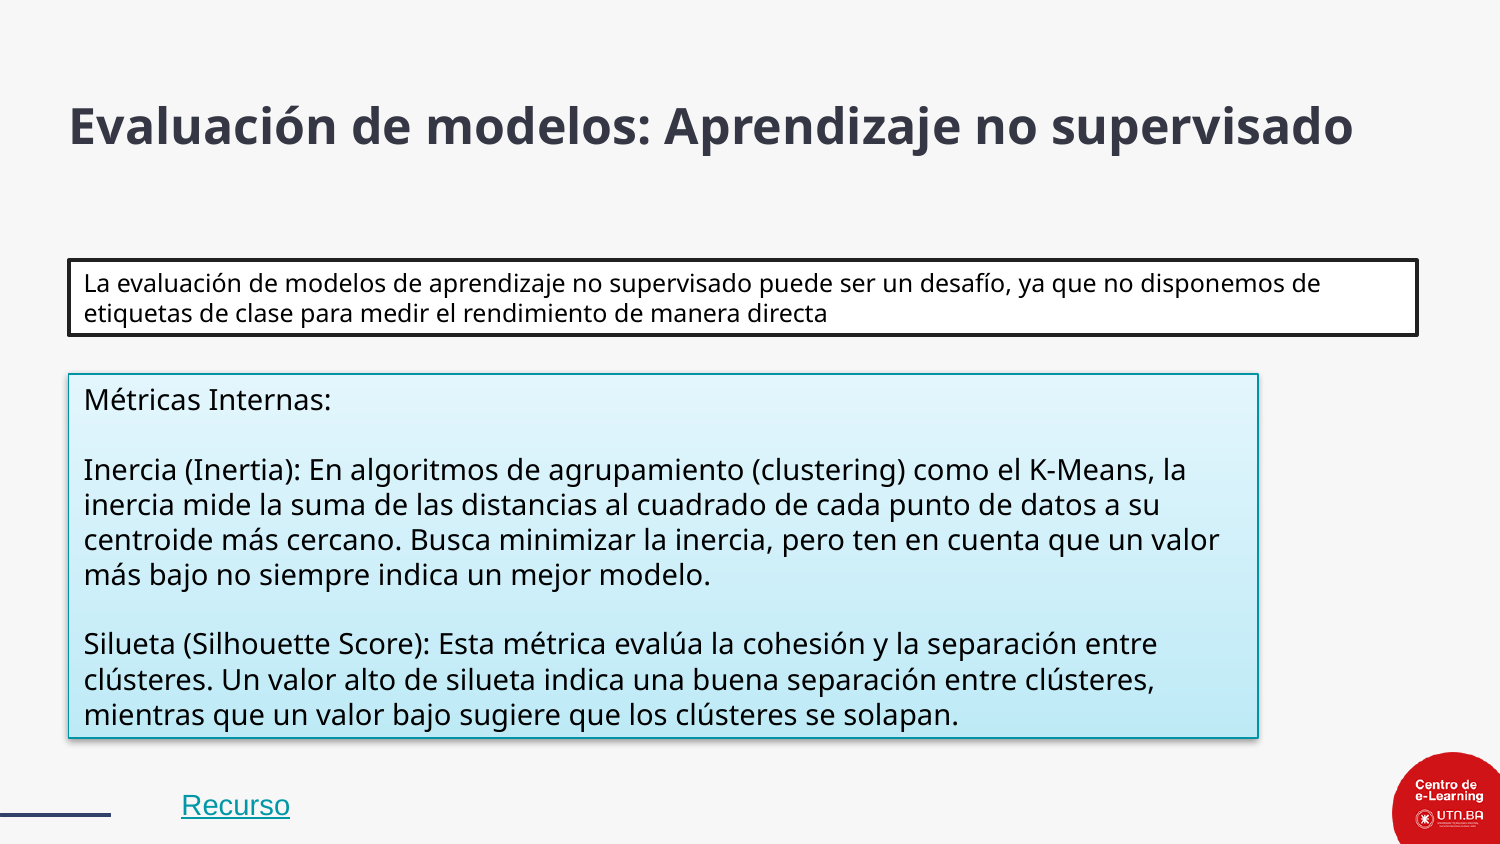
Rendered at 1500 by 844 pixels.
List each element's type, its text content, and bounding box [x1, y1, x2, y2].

text_box Métricas Internas: Inercia (Inertia): En algoritmos de agrupamiento (clustering) como el K-Means, la inercia mide la suma de las distancias al cuadrado de cada punto de datos a su centroide más cercano. Busca minimizar la inercia, pero ten en cuenta que un valor más bajo no siempre indica un mejor modelo. Silueta (Silhouette Score): Esta métrica evalúa la cohesión y la separación entre clústeres. Un valor alto de silueta indica una buena separación entre clústeres, mientras que un valor bajo sugiere que los clústeres se solapan. [68, 373, 1259, 739]
text_box La evaluación de modelos de aprendizaje no supervisado puede ser un desafío, ya que no disponemos de etiquetas de clase para medir el rendimiento de manera directa [67, 258, 1419, 337]
text_box Evaluación de modelos: Aprendizaje no supervisado [68, 101, 1378, 166]
picture [0, 0, 1500, 844]
text_box Recurso [166, 779, 575, 829]
